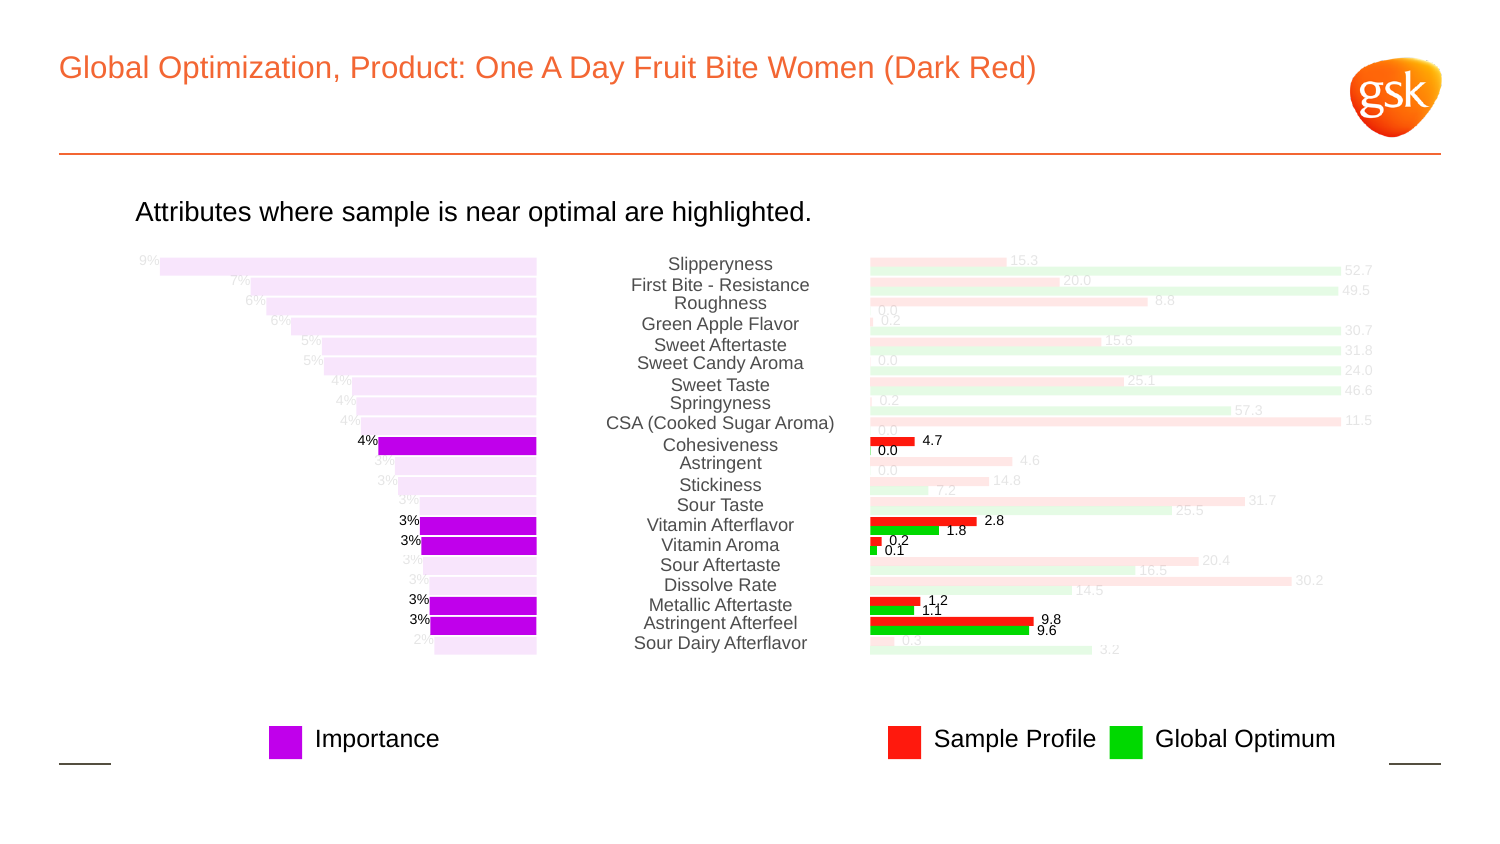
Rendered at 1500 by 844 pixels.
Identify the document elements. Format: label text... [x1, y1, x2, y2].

title Global Optimization, Product: One A Day Fruit Bite Women (Dark Red) [58, 47, 1302, 86]
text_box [112, 194, 1388, 796]
picture [1333, 38, 1457, 157]
